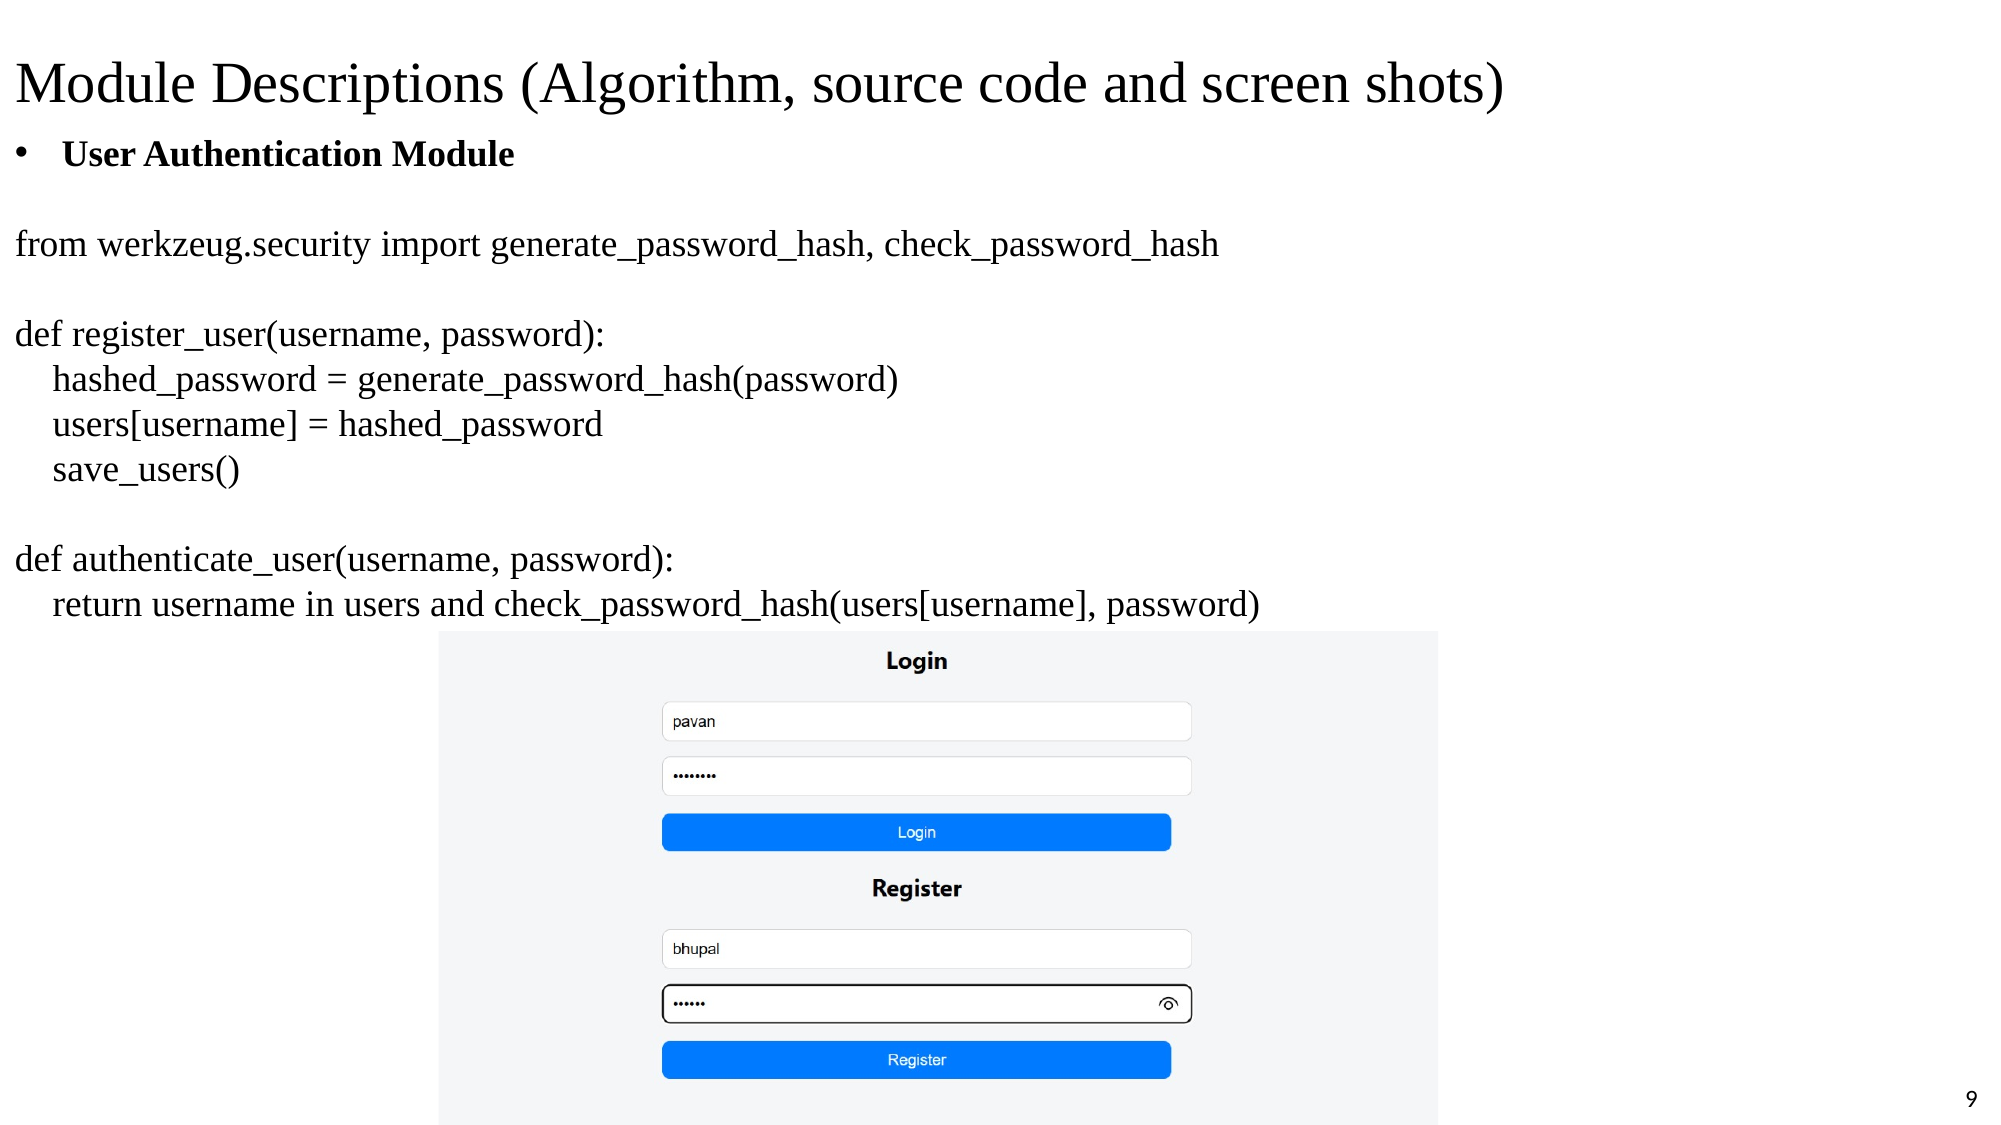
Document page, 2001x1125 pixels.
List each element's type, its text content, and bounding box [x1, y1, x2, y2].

text_box User Authentication Module from werkzeug.security import generate_password_hash, check_password_hash def register_user(username, password): hashed_password = generate_password_hash(password) users[username] = hashed_password save_users() def authenticate_user(username, password): return username in users and check_password_hash(users[username], password) [0, 123, 2000, 1125]
title Module Descriptions (Algorithm, source code and screen shots) [0, 0, 1800, 123]
picture [438, 631, 1439, 1125]
